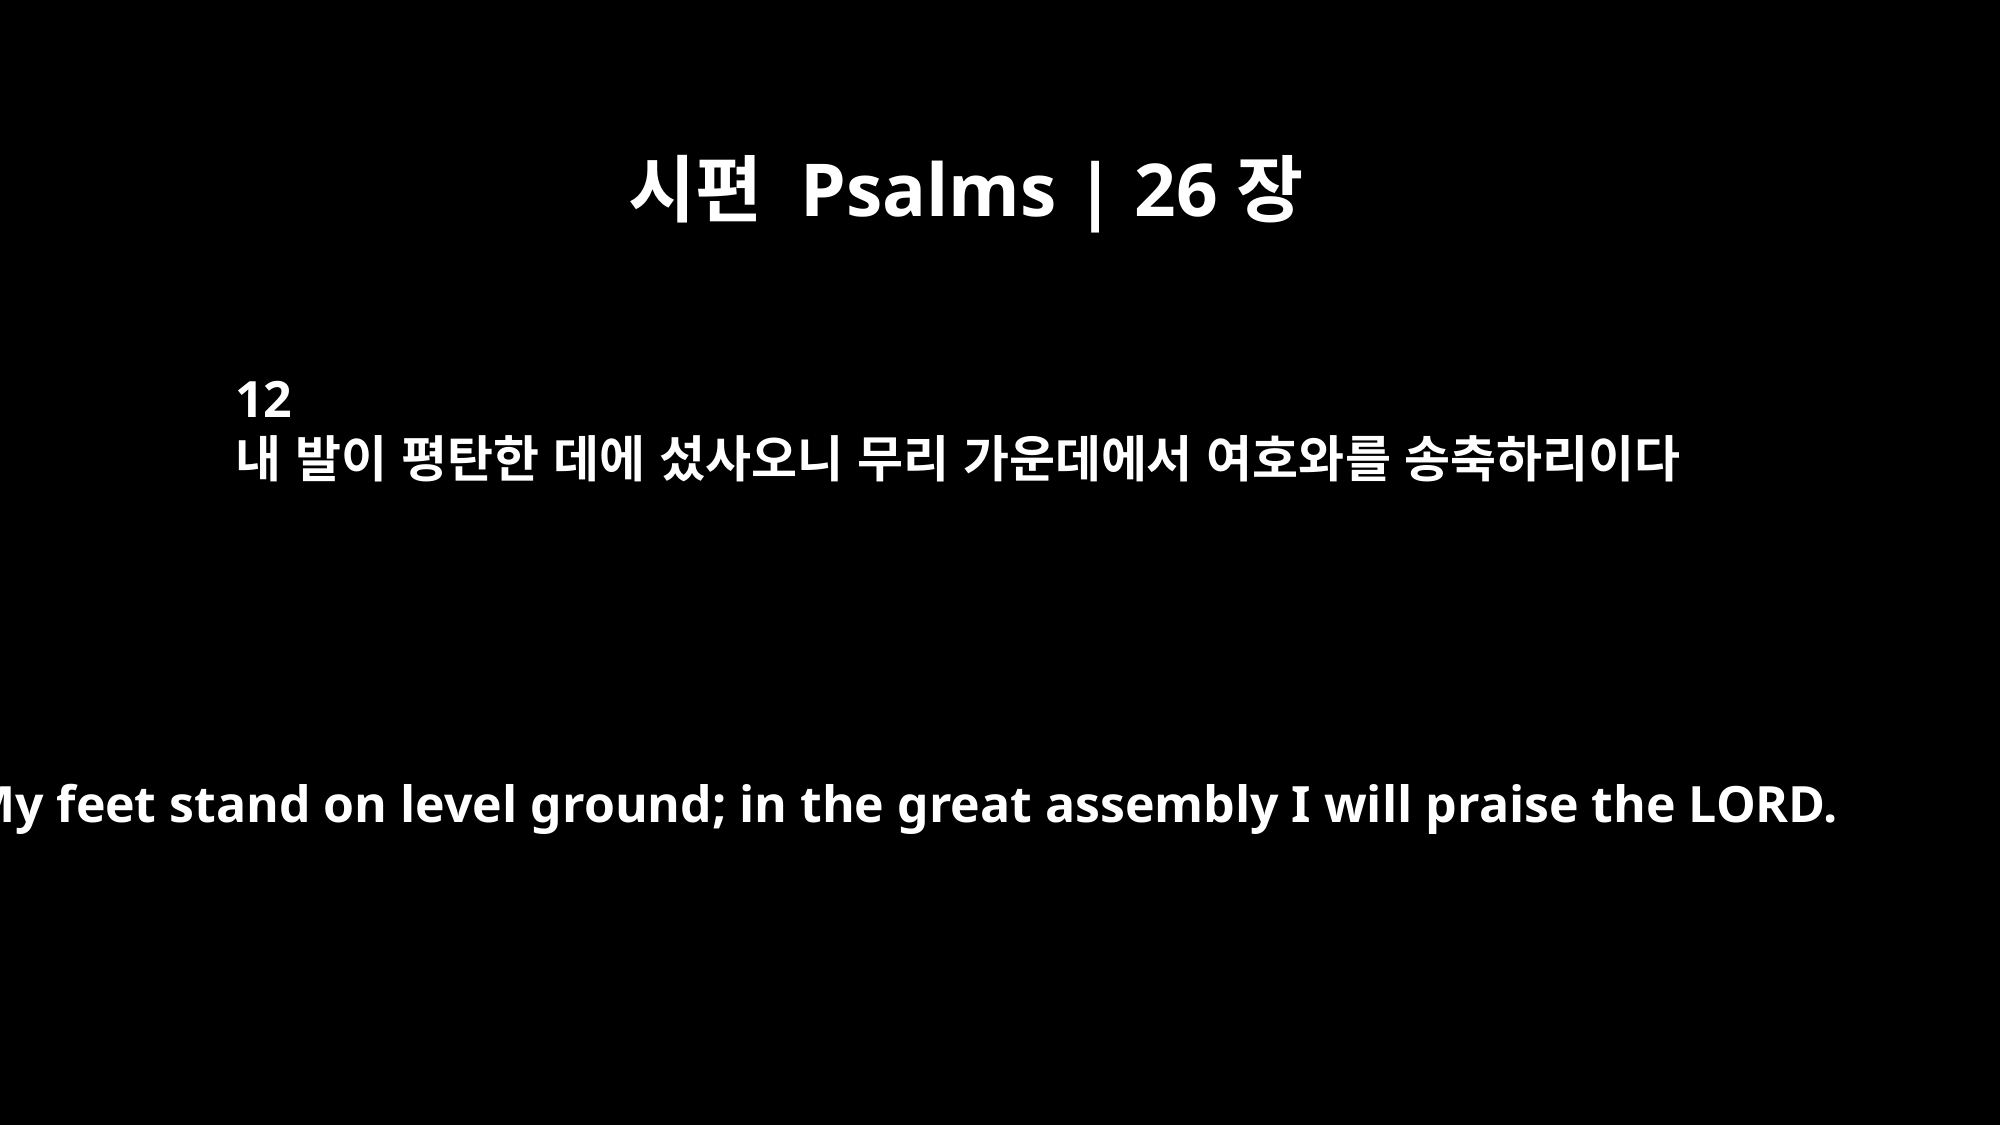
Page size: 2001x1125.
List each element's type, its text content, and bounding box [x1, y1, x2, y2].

text_box My feet stand on level ground; in the great assembly I will praise the LORD. [0, 764, 1854, 840]
text_box 12 내 발이 평탄한 데에 섰사오니 무리 가운데에서 여호와를 송축하리이다 [220, 359, 1697, 495]
text_box 시편 Psalms | 26장 [613, 136, 1319, 239]
